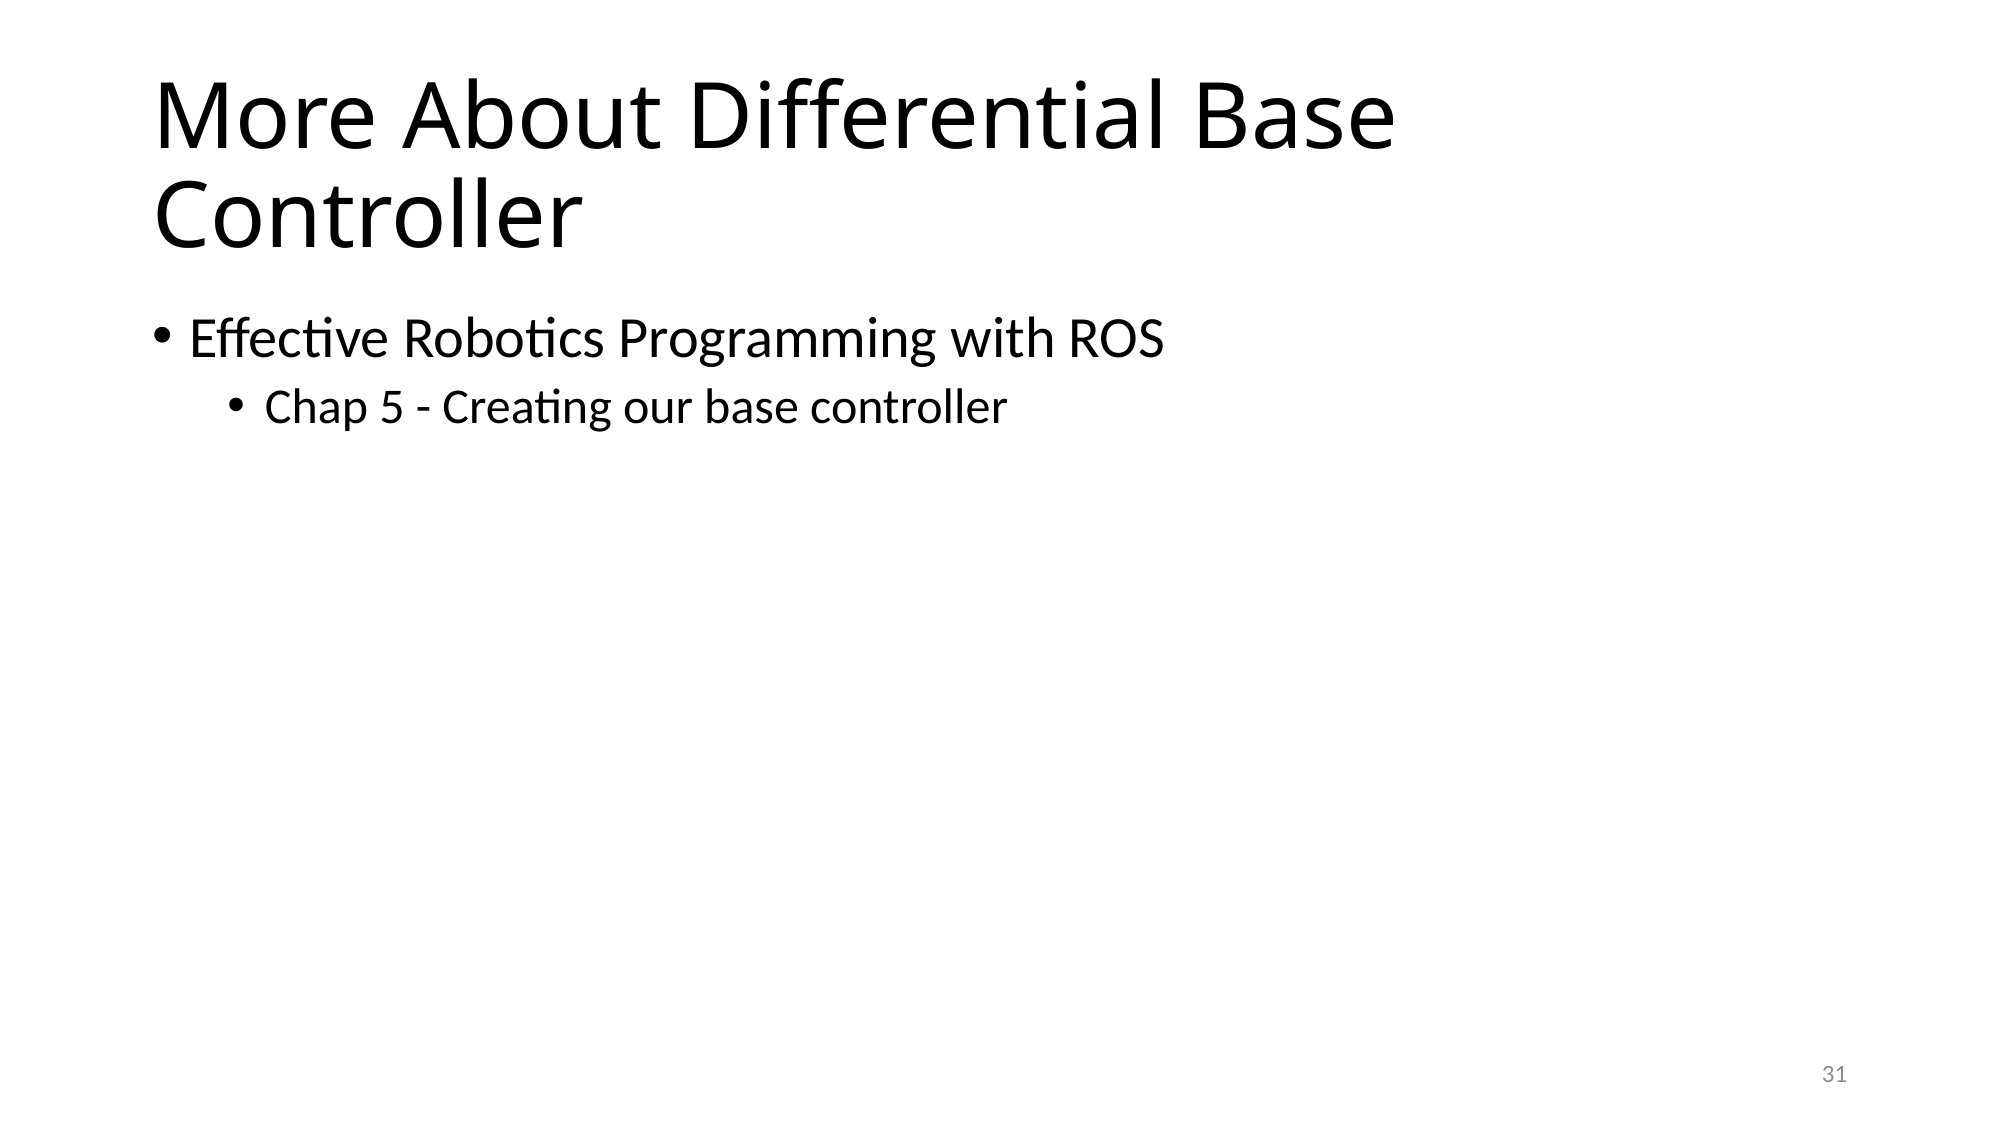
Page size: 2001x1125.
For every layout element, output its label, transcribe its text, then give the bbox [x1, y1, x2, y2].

title More About Differential Base Controller [137, 59, 1863, 278]
list Effective Robotics Programming with ROS Chap 5 - Creating our base controller [137, 299, 1863, 1014]
slide_number 31 [1412, 1042, 1863, 1103]
